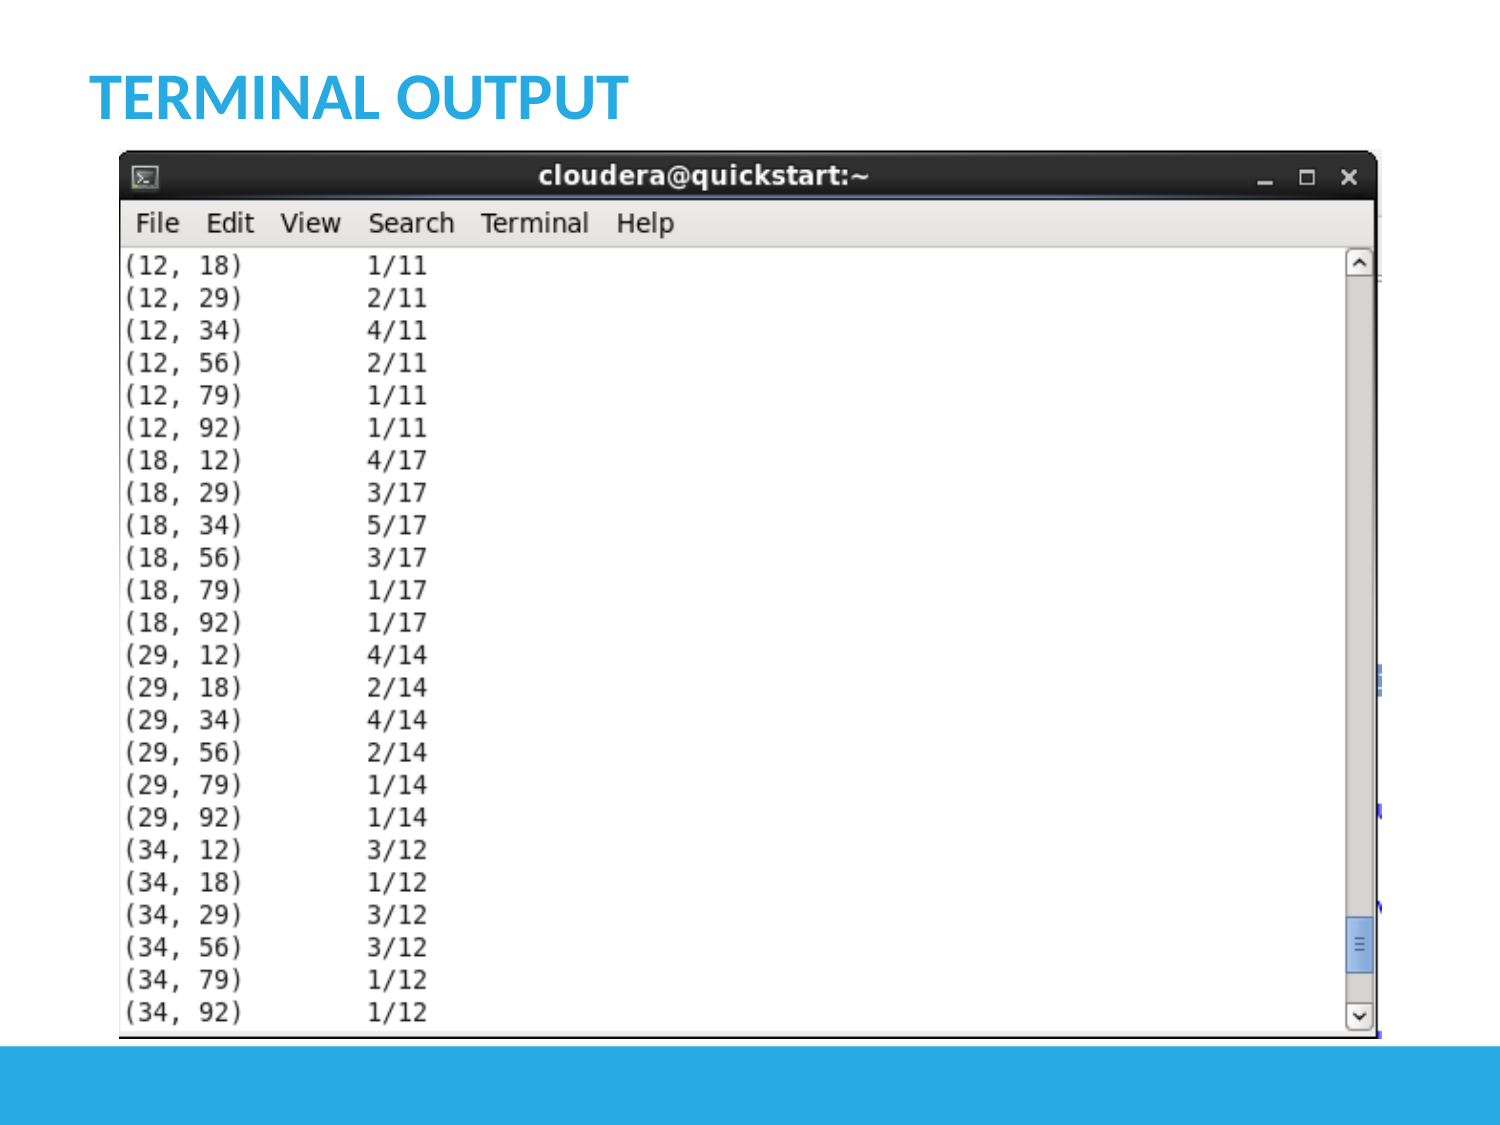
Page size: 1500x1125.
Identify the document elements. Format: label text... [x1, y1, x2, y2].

title Terminal output [75, 45, 1102, 150]
picture [118, 149, 1383, 1039]
